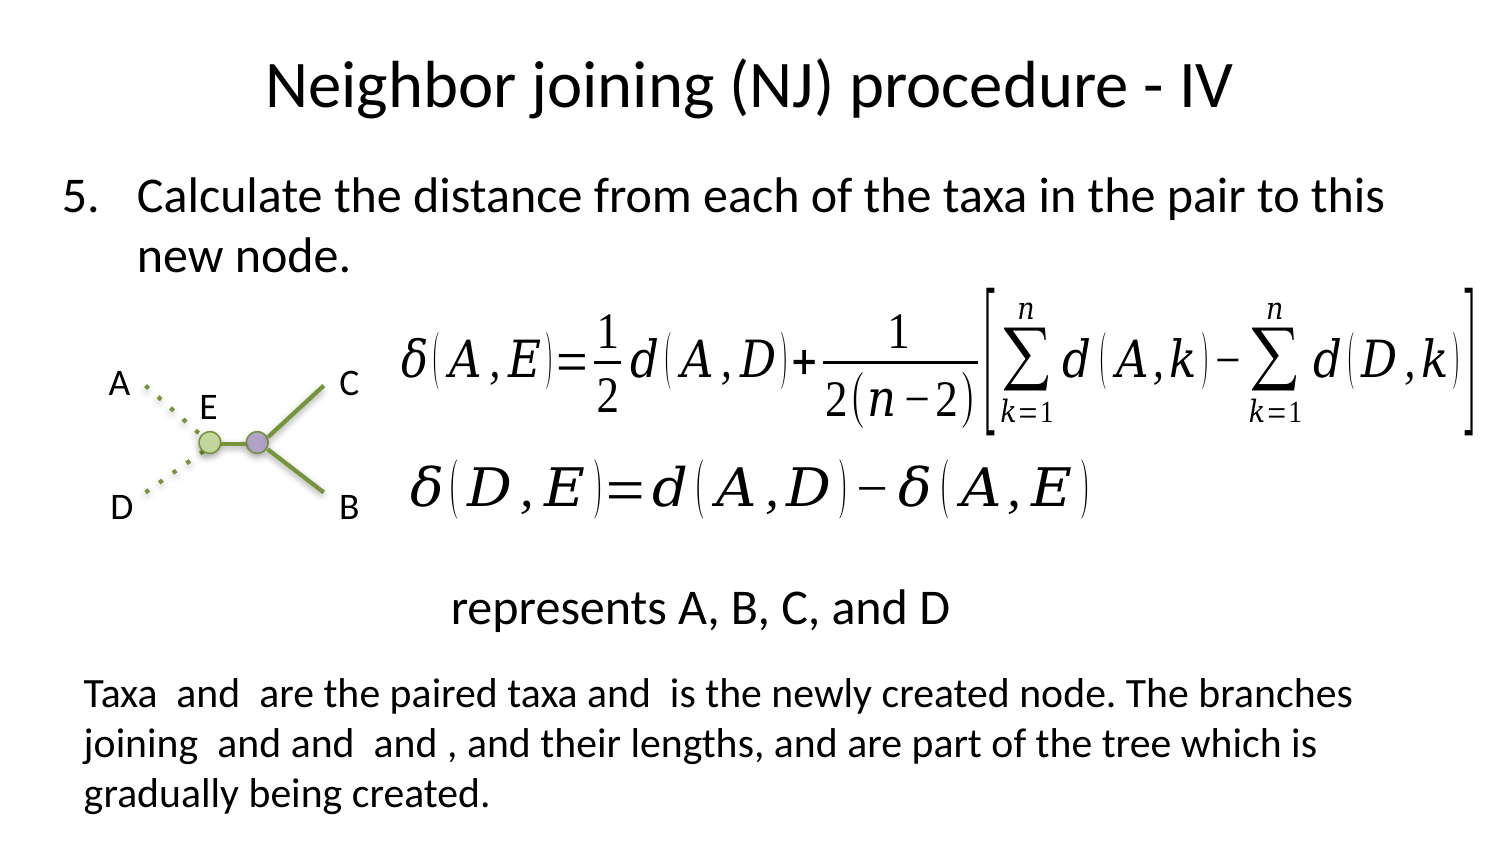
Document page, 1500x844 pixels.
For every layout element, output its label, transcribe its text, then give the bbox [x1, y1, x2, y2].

title Neighbor joining (NJ) procedure - IV [75, 33, 1425, 129]
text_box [93, 350, 376, 536]
list Calculate the distance from each of the taxa in the pair to this new node. [46, 154, 1454, 284]
